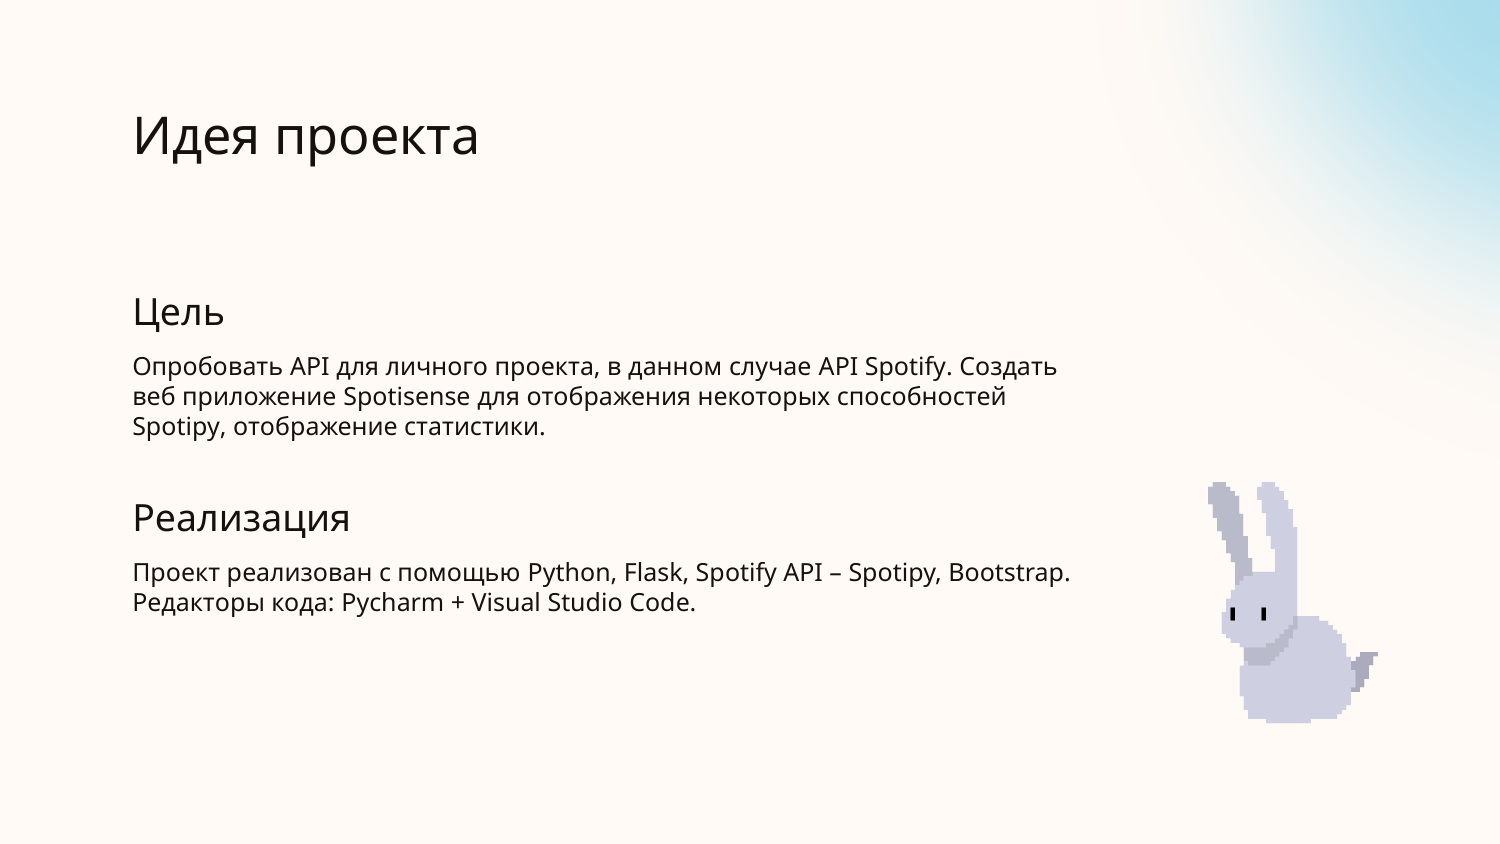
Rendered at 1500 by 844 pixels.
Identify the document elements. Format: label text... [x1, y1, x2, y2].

picture [749, 0, 1500, 756]
subtitle Цель [117, 273, 1091, 349]
title Идея проекта [117, 87, 1383, 178]
subtitle Проект реализован с помощью Python, Flask, Spotify API – Spotipy, Bootstrap. Редакторы кода: Pycharm + Visual Studio Code. [117, 554, 1091, 660]
subtitle Опробовать API для личного проекта, в данном случае API Spotify. Создать веб приложение Spotisense для отображения некоторых способностей Spotipy, отображение статистики. [117, 349, 1091, 454]
subtitle Реализация [117, 478, 1091, 554]
